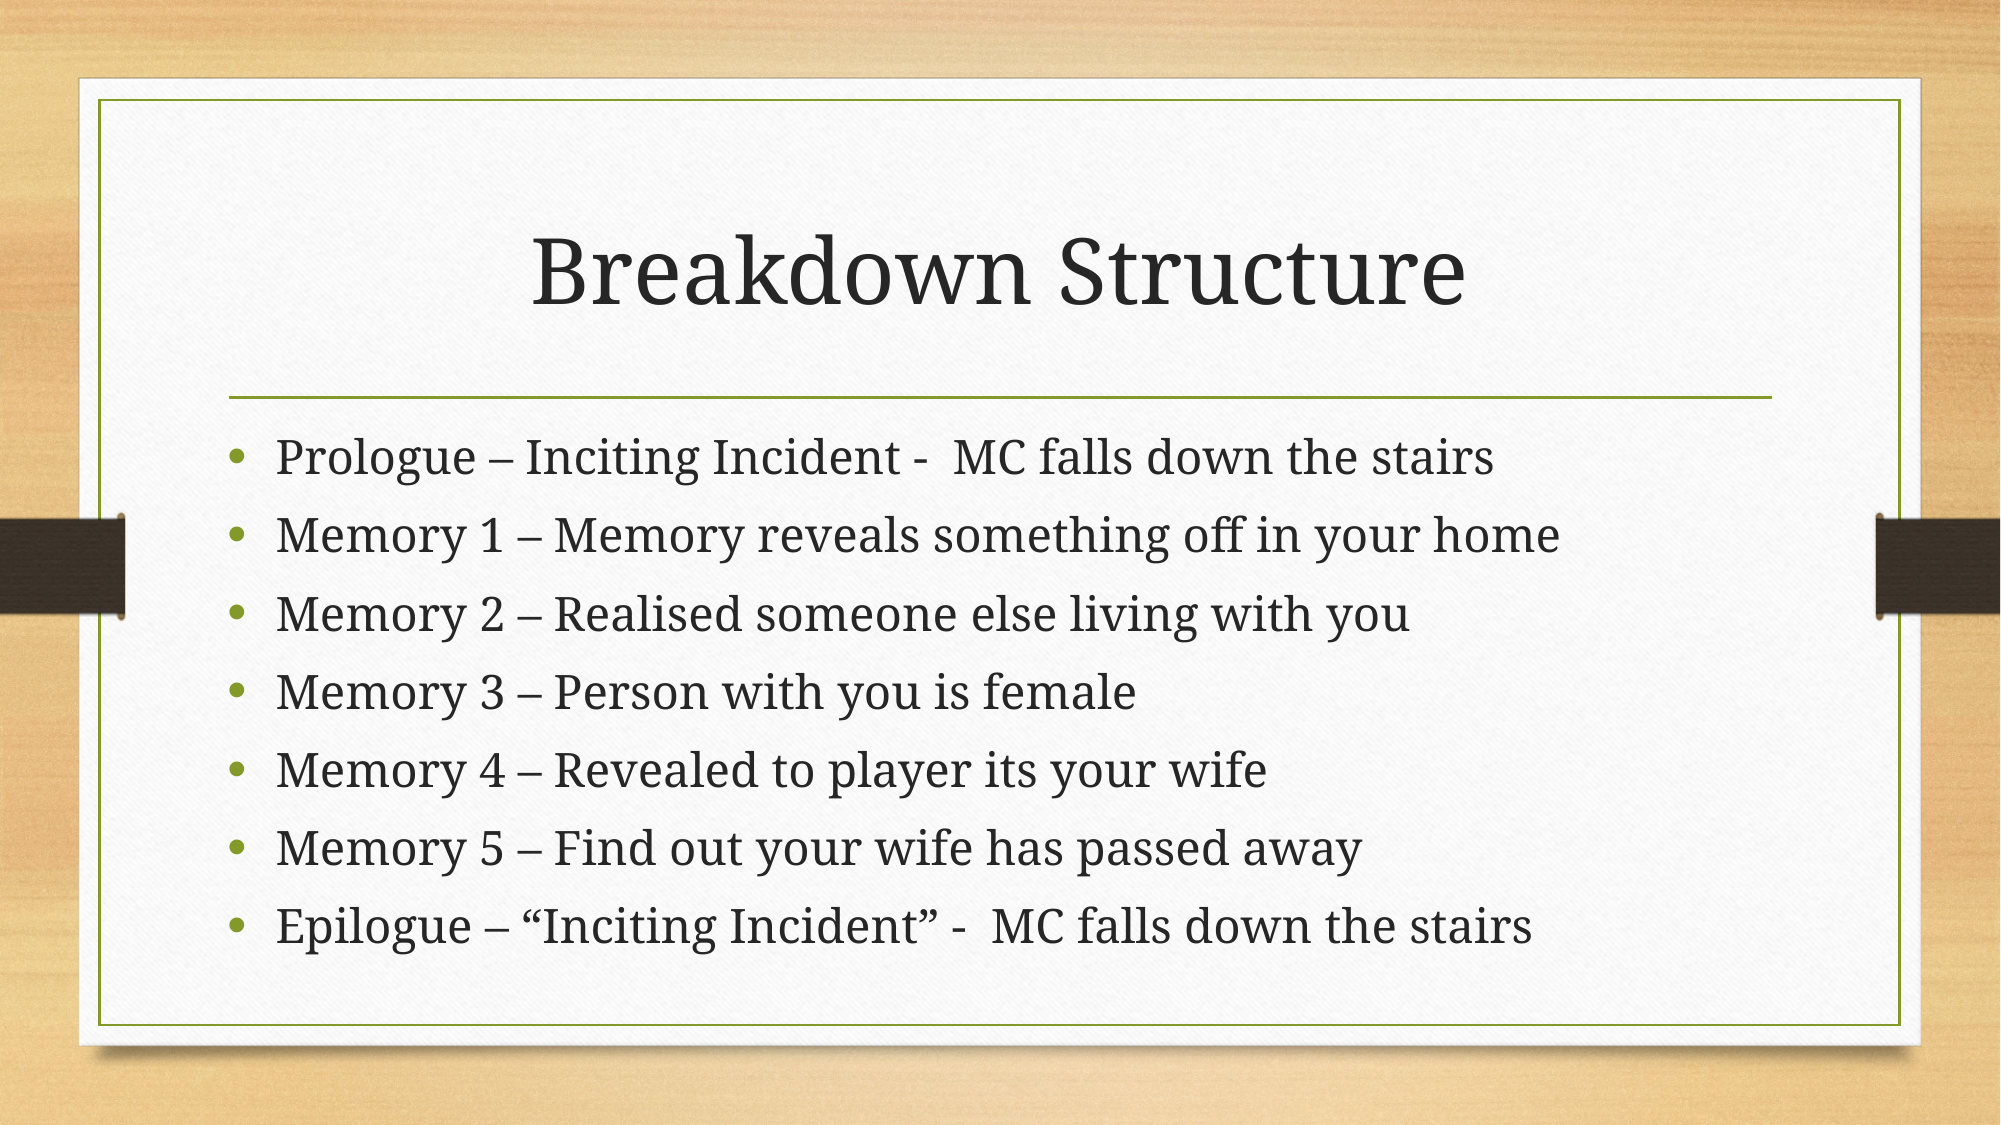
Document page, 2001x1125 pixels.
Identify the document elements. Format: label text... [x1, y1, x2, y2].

title Breakdown Structure [212, 161, 1788, 375]
list Prologue – Inciting Incident - MC falls down the stairs Memory 1 – Memory reveals something off in your home Memory 2 – Realised someone else living with you Memory 3 – Person with you is female Memory 4 – Revealed to player its your wife Memory 5 – Find out your wife has passed away Epilogue – “Inciting Incident” - MC falls down the stairs [212, 419, 1788, 964]
picture [0, 0, 2001, 1125]
